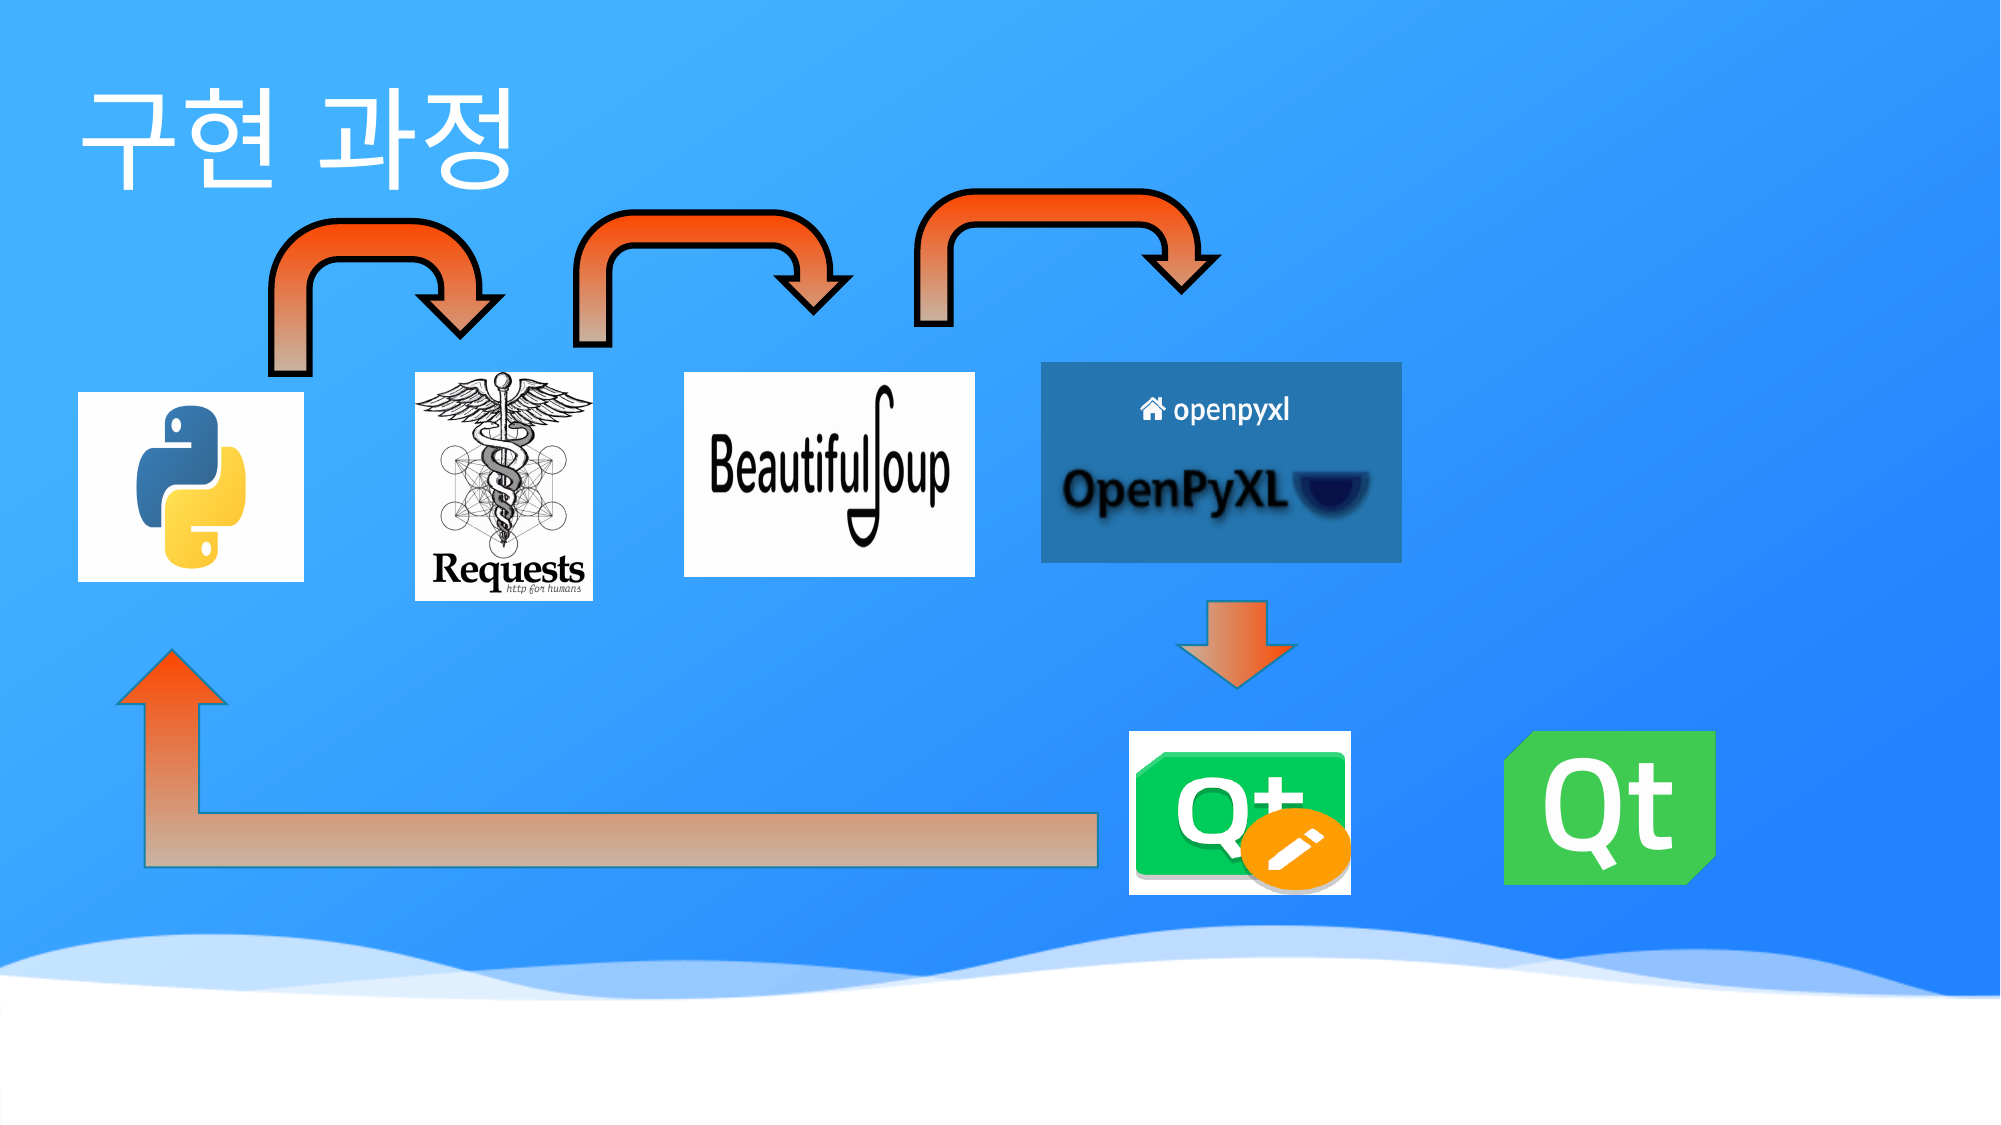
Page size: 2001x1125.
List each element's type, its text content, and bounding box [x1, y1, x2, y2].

text_box [575, 211, 850, 346]
text_box 구현 과정 [62, 61, 619, 214]
text_box [114, 648, 1099, 869]
text_box [1174, 600, 1300, 691]
picture [0, 0, 2001, 1125]
text_box [270, 220, 501, 375]
text_box [916, 190, 1218, 325]
